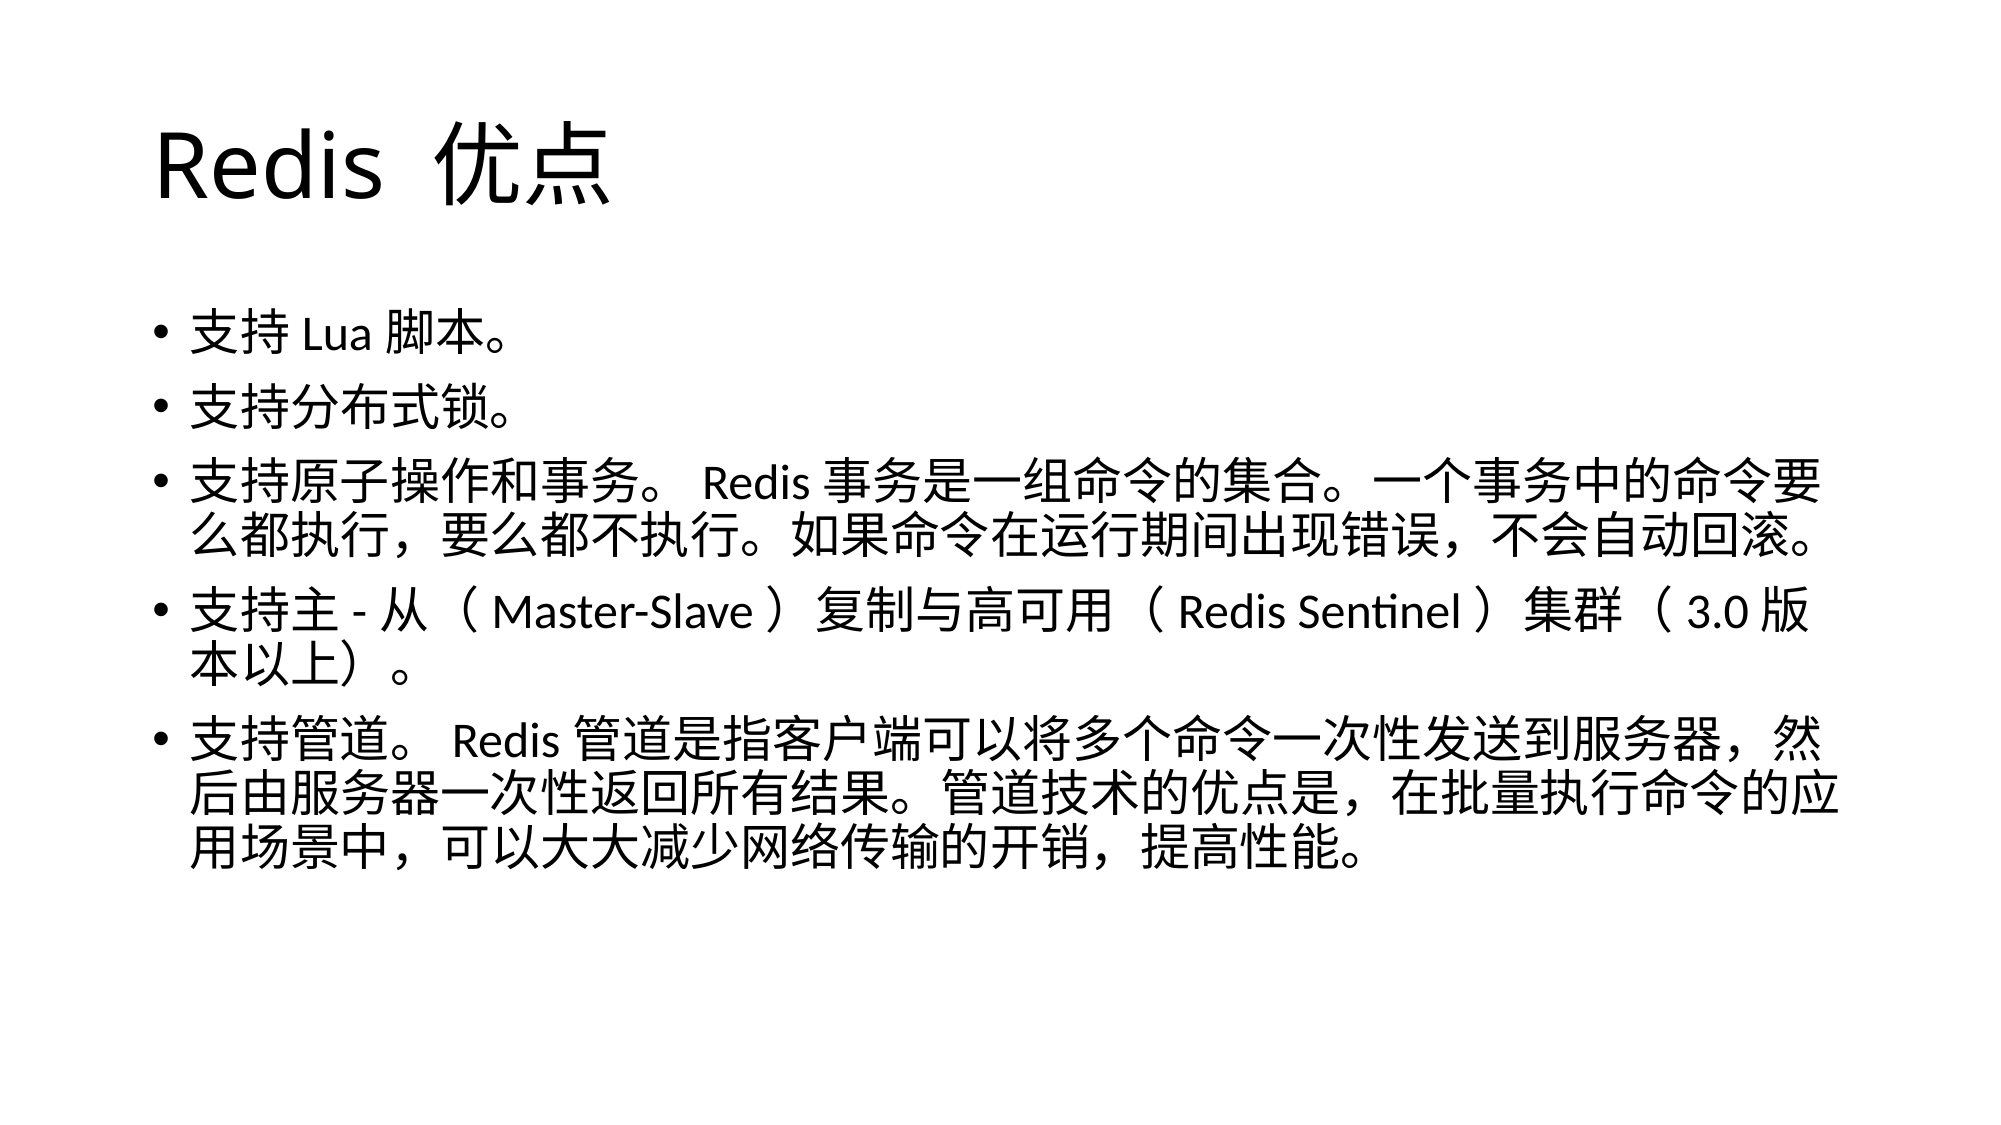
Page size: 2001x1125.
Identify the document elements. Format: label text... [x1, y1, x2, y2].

title Redis 优点 [137, 59, 1863, 278]
list 支持Lua脚本。 支持分布式锁。 支持原子操作和事务。Redis事务是一组命令的集合。一个事务中的命令要么都执行，要么都不执行。如果命令在运行期间出现错误，不会自动回滚。 支持主-从（Master-Slave）复制与高可用（Redis Sentinel）集群（3.0版本以上）。 支持管道。Redis管道是指客户端可以将多个命令一次性发送到服务器，然后由服务器一次性返回所有结果。管道技术的优点是，在批量执行命令的应用场景中，可以大大减少网络传输的开销，提高性能。 [137, 299, 1863, 1014]
